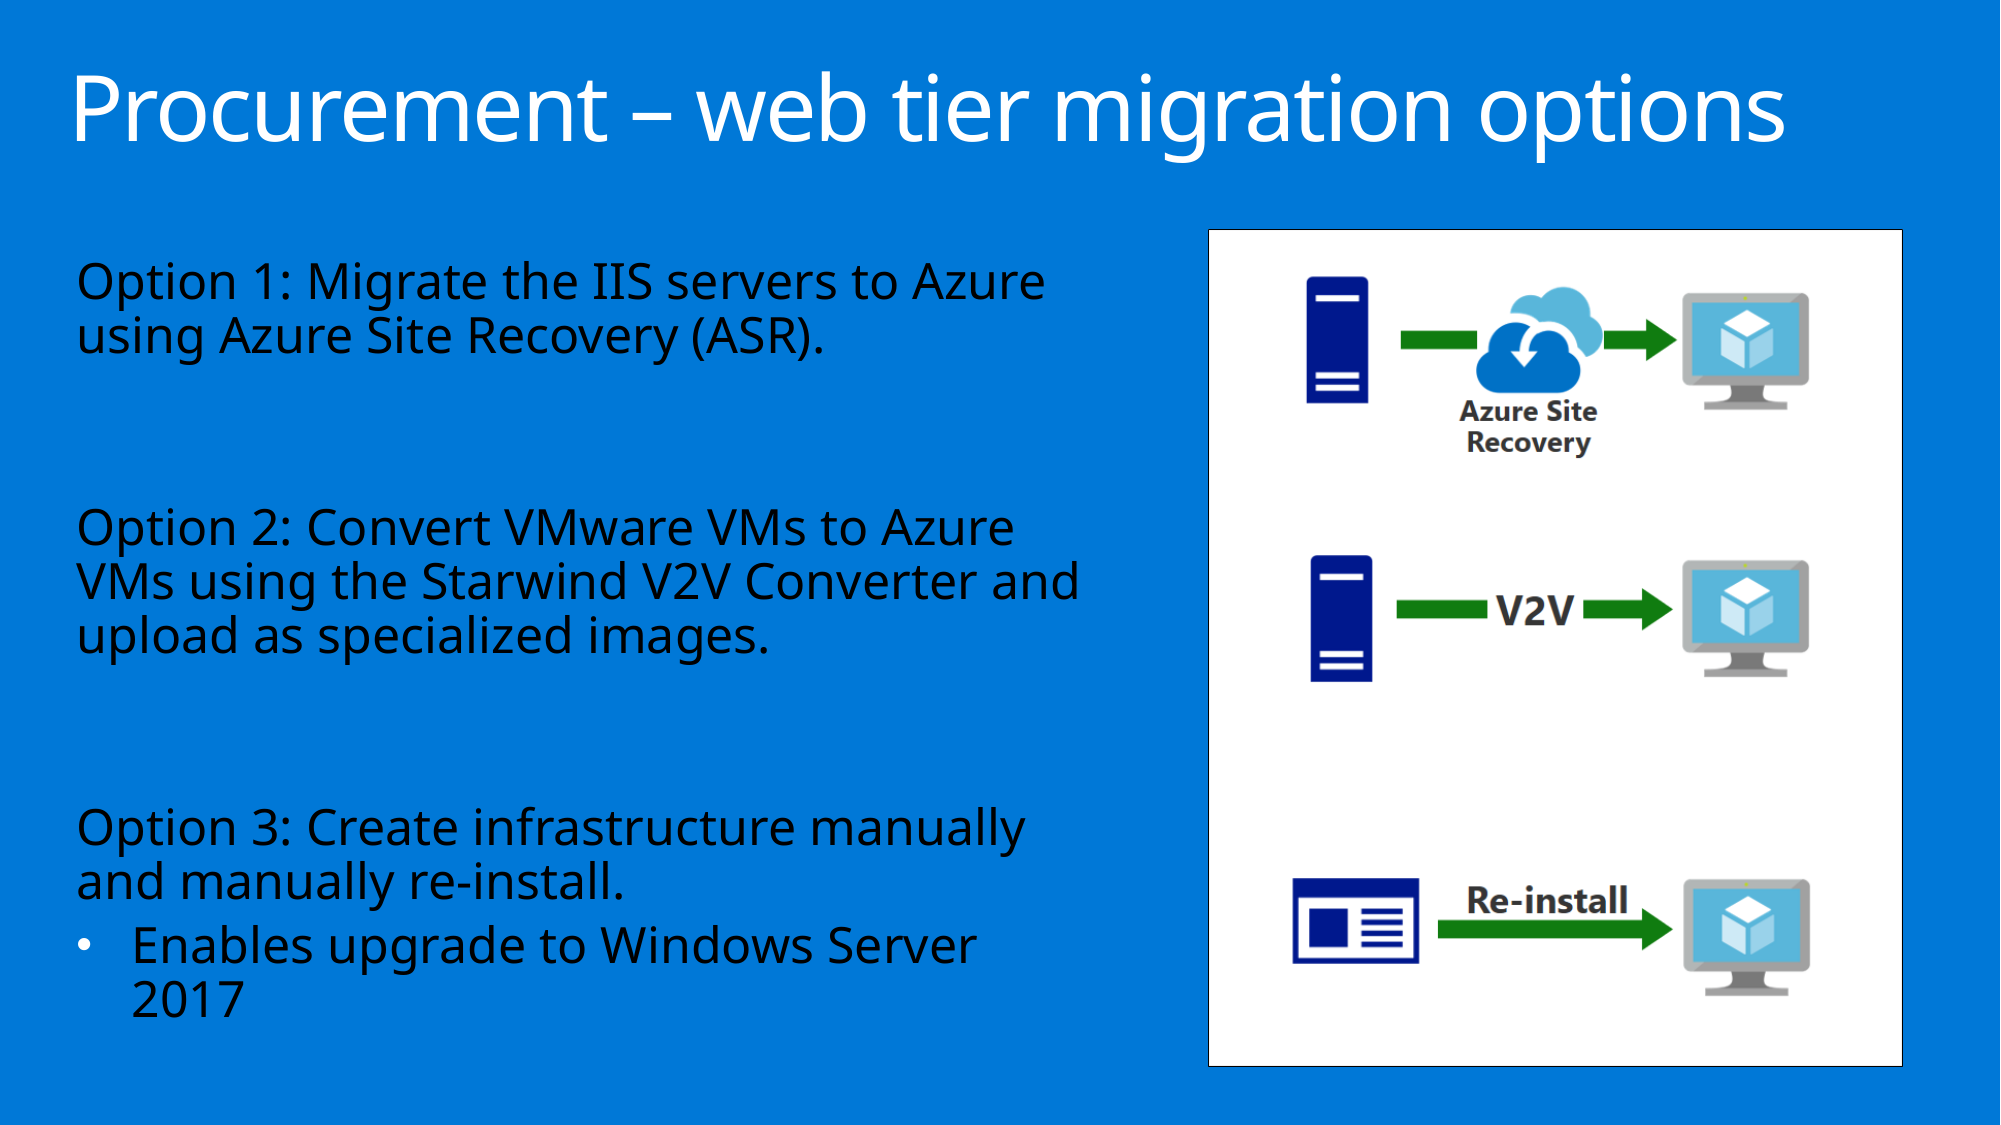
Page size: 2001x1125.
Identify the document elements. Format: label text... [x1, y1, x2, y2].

list Option 1: Migrate the IIS servers to Azure using Azure Site Recovery (ASR). Option 2: Convert VMware VMs to Azure VMs using the Starwind V2V Converter and upload as specialized images. Option 3: Create infrastructure manually and manually re-install. Enables upgrade to Windows Server 2017 [52, 241, 1106, 1011]
title Procurement – web tier migration options [44, 47, 1957, 196]
picture [1207, 228, 1904, 1067]
